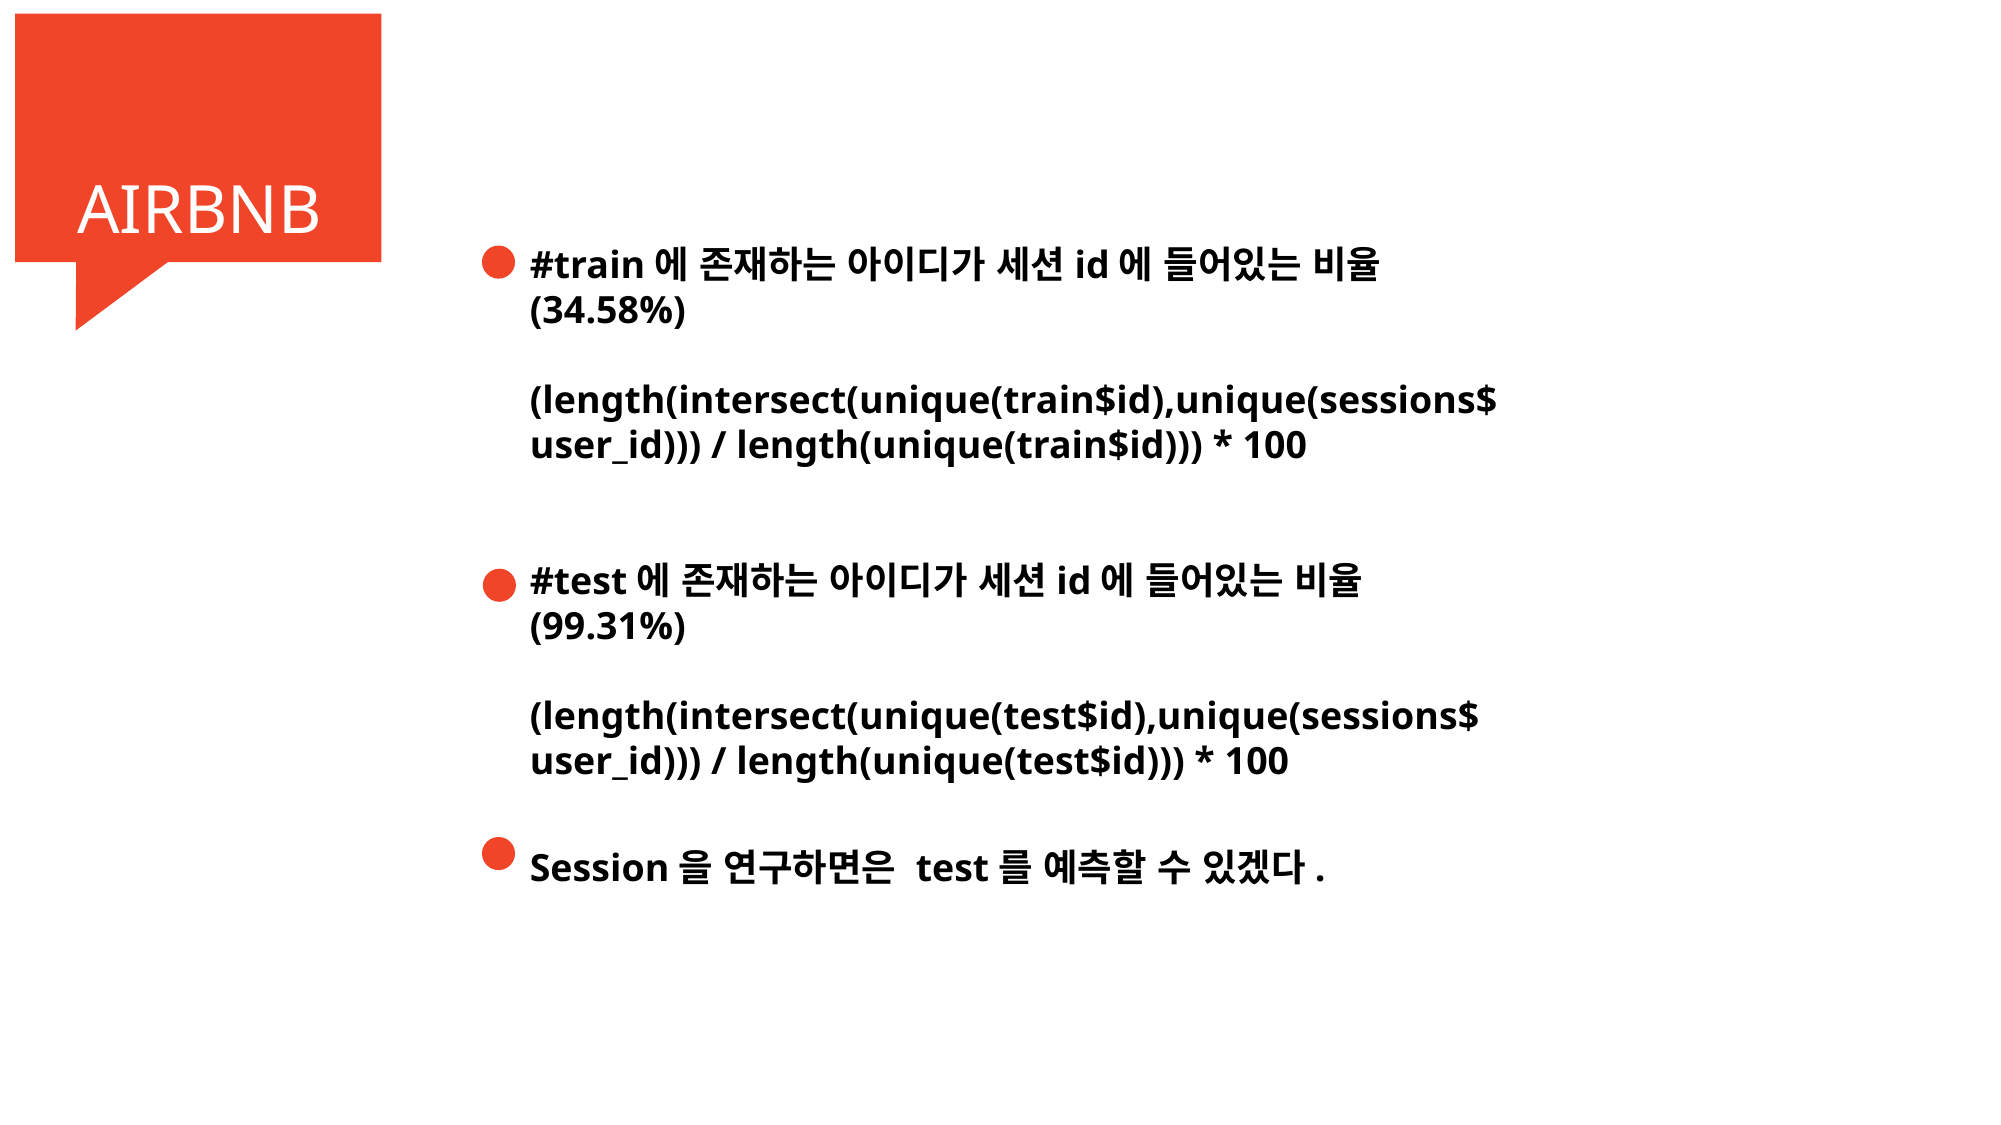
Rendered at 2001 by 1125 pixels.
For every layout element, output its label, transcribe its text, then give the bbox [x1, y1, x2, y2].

text_box [480, 835, 515, 872]
text_box Session을 연구하면은 test를 예측할 수 있겠다. [515, 836, 1516, 897]
text_box [481, 567, 518, 603]
text_box [480, 244, 515, 280]
text_box #test에 존재하는 아이디가 세션id에 들어있는 비율(99.31%) (length(intersect(unique(test$id),unique(sessions$user_id))) / length(unique(test$id))) * 100 [515, 549, 1516, 790]
text_box #train에 존재하는 아이디가 세션id에 들어있는 비율(34.58%) (length(intersect(unique(train$id),unique(sessions$user_id))) / length(unique(train$id))) * 100 [515, 234, 1536, 474]
text_box [14, 12, 383, 333]
text_box AIRBNB [62, 159, 337, 255]
